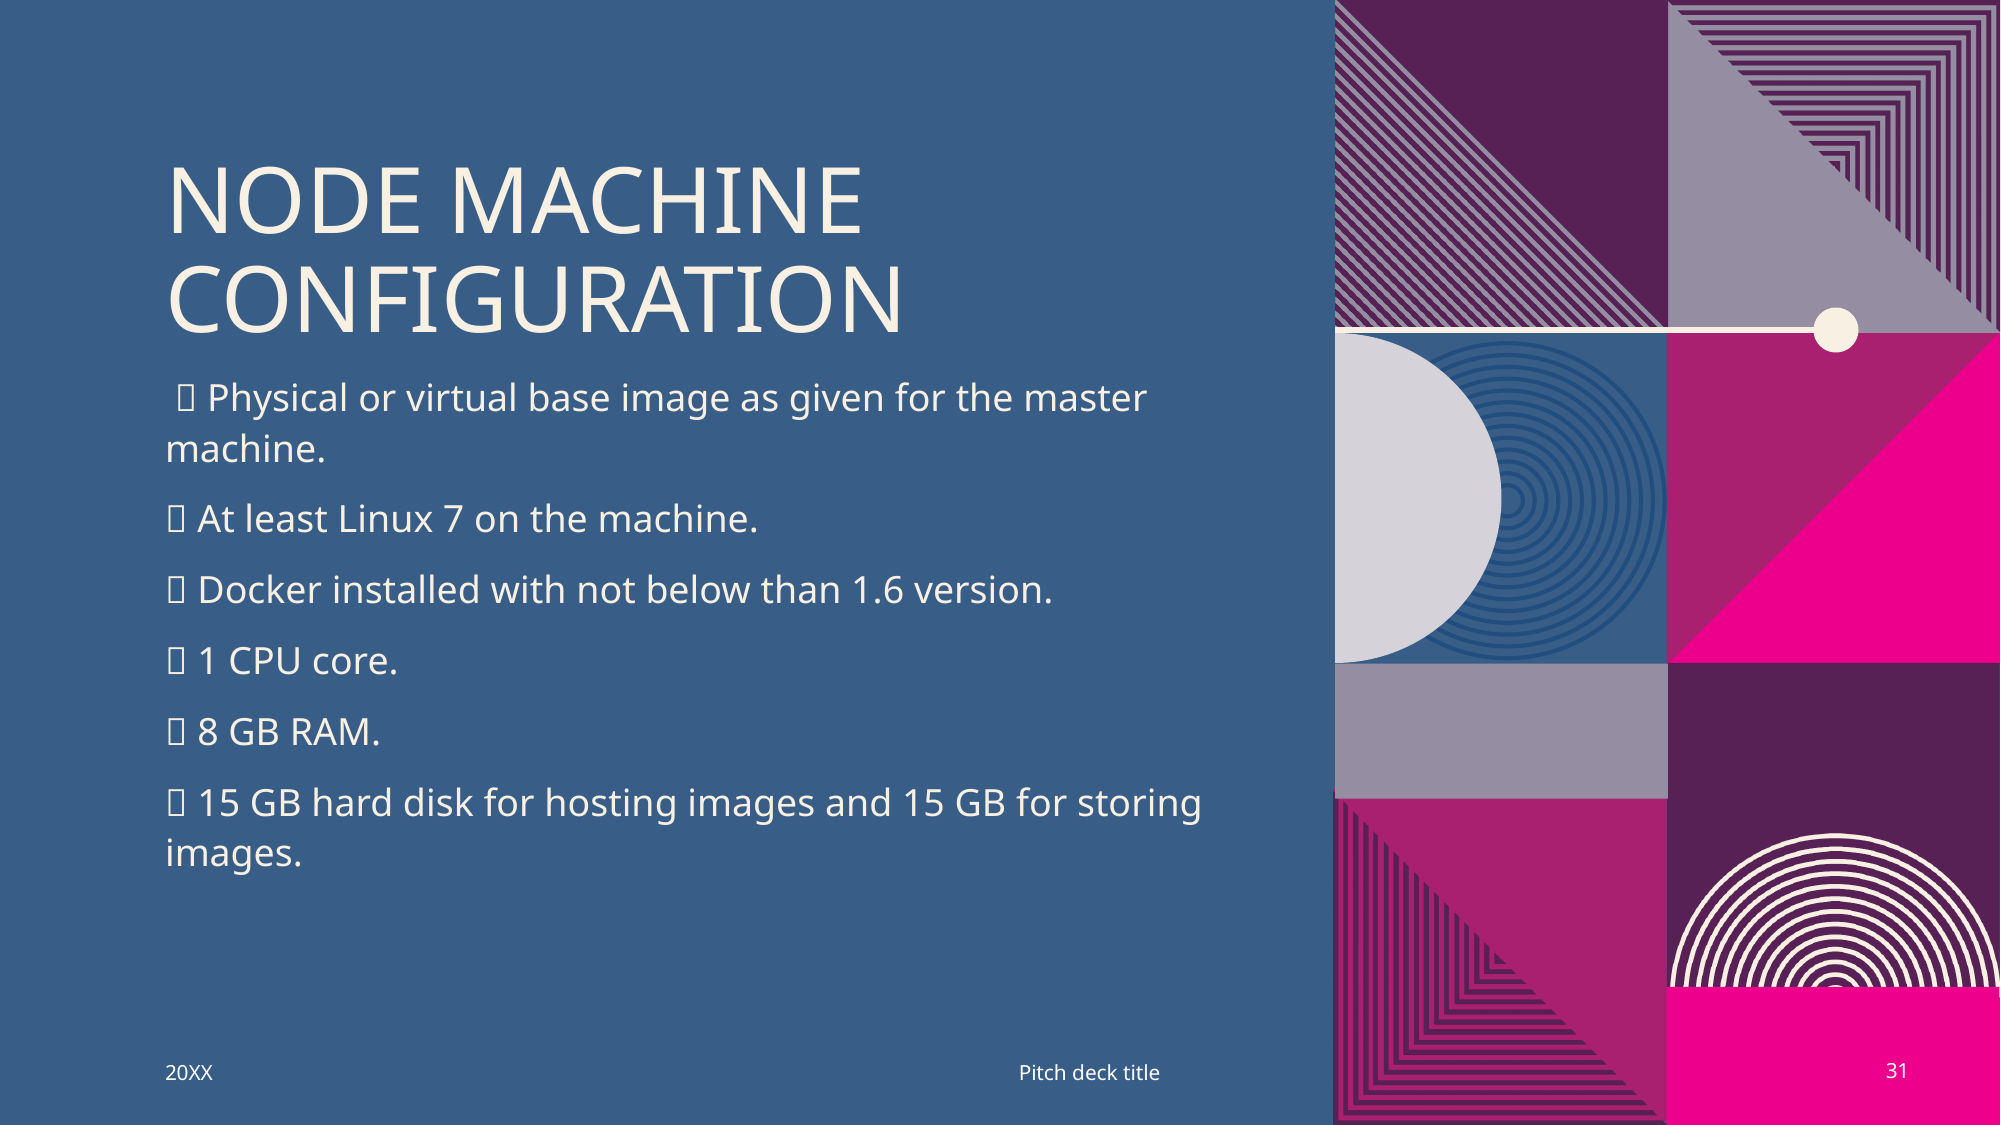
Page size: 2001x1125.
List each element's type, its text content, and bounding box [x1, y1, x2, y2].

slide_number 20XX [150, 1042, 330, 1103]
picture [1333, 791, 1667, 1125]
picture [1335, 0, 2001, 333]
footer Pitch deck title [902, 1042, 1278, 1103]
list  Physical or virtual base image as given for the master machine.  At least Linux 7 on the machine.  Docker installed with not below than 1.6 version.  1 CPU core.  8 GB RAM.  15 GB hard disk for hosting images and 15 GB for storing images. [150, 361, 1266, 992]
slide_number 31 [1849, 1042, 1925, 1103]
picture [1669, 833, 2001, 998]
title Node Machine Configuration [150, 146, 1266, 361]
